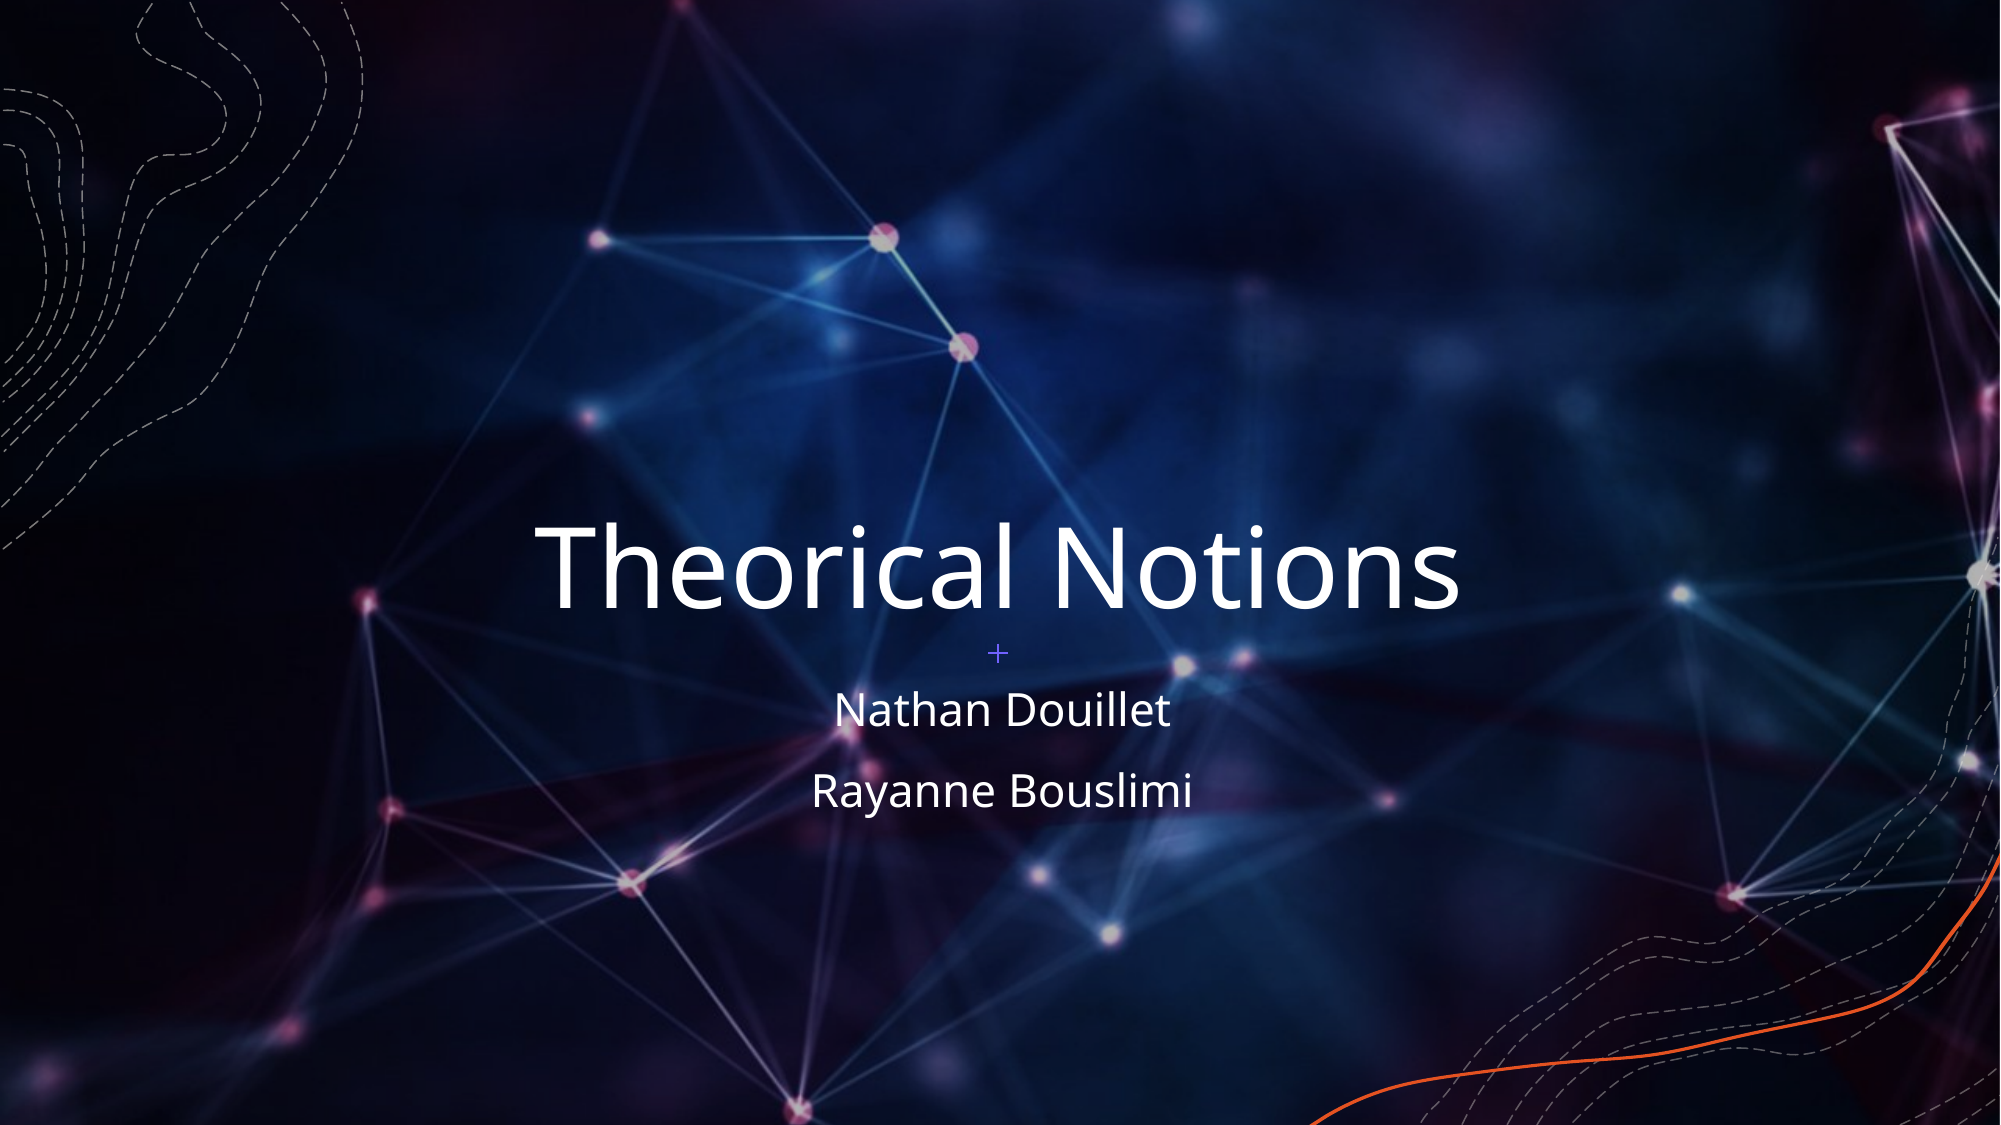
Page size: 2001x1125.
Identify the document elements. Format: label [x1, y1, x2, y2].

text_box [987, 643, 1008, 664]
picture [0, 0, 2000, 1125]
text_box [1, 2, 363, 549]
text_box [1309, 537, 2000, 1125]
